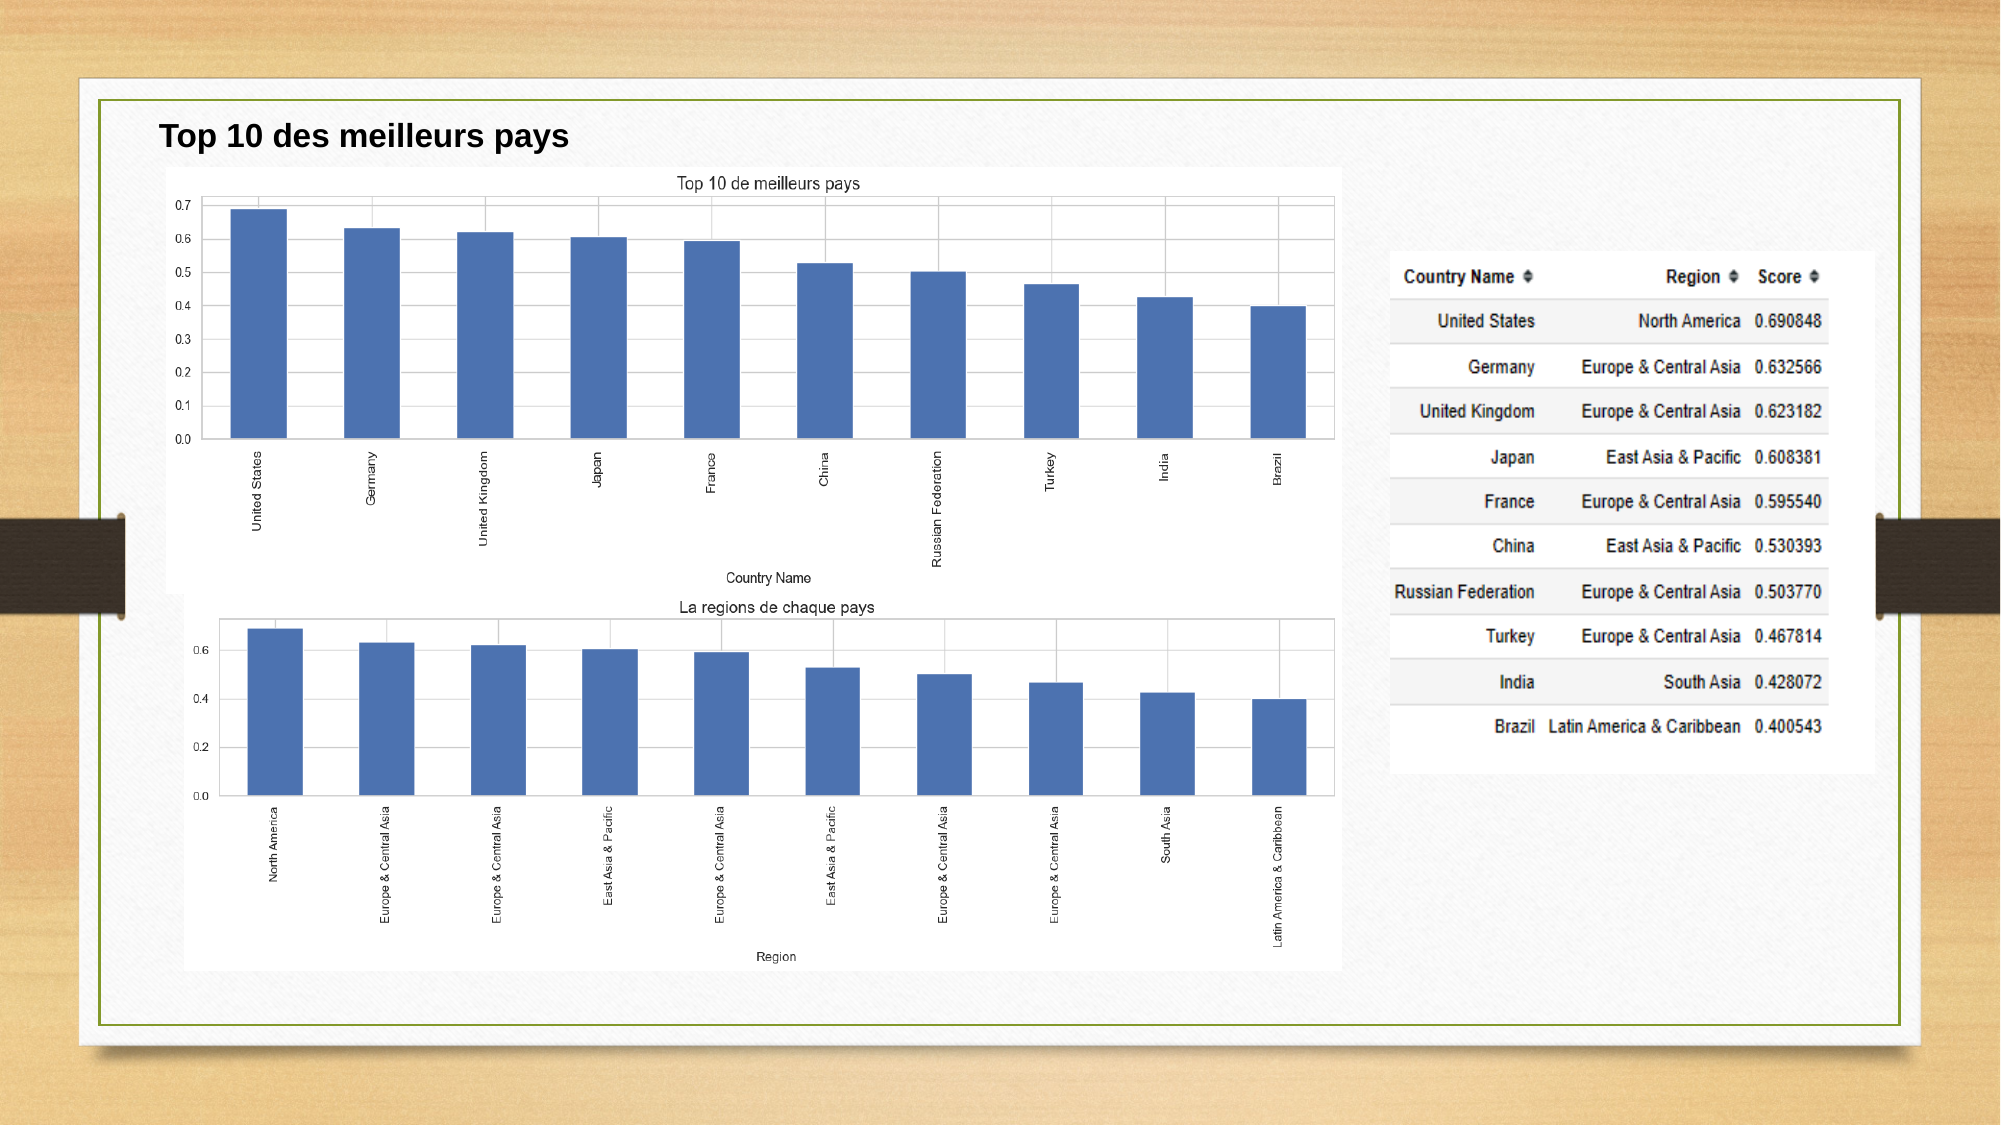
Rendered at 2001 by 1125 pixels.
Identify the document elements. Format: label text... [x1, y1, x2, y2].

picture [0, 0, 2001, 1125]
text_box Top 10 des meilleurs pays [69, 106, 1073, 162]
